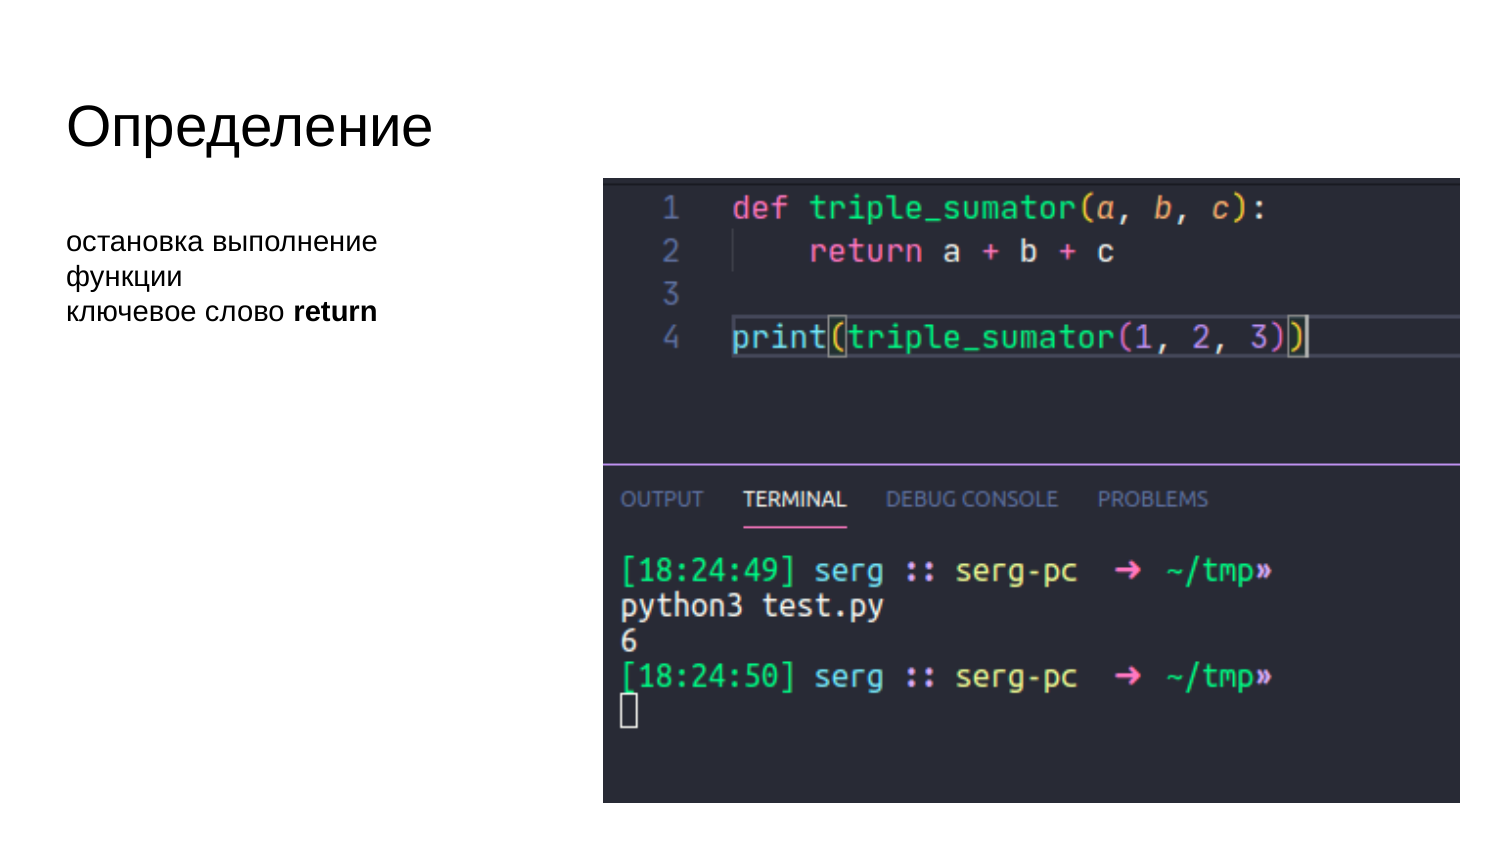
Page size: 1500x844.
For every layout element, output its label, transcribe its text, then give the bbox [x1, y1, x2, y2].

text_box остановка выполнение функции ключевое слово return [51, 207, 487, 511]
title Определение [51, 72, 1449, 167]
picture [602, 178, 1460, 803]
